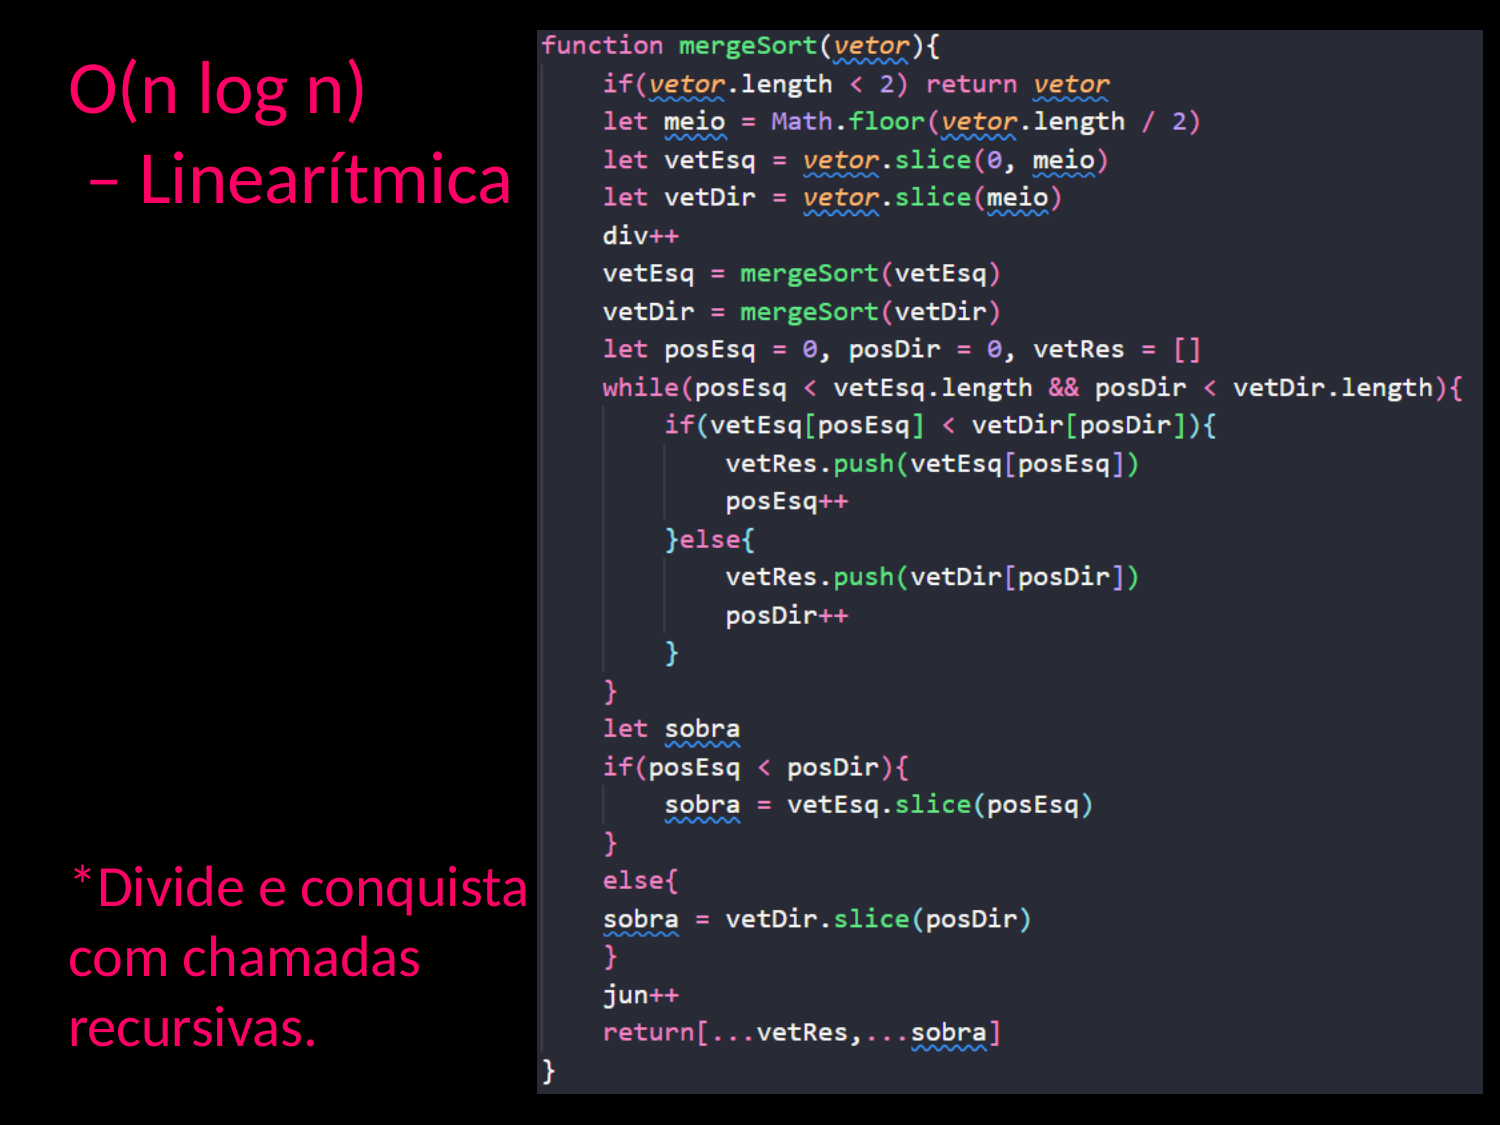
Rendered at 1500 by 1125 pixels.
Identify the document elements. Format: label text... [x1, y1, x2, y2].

text_box O(n log n) – Linearítmica *Divide e conquista com chamadas recursivas. [53, 30, 535, 1066]
picture [537, 30, 1483, 1095]
